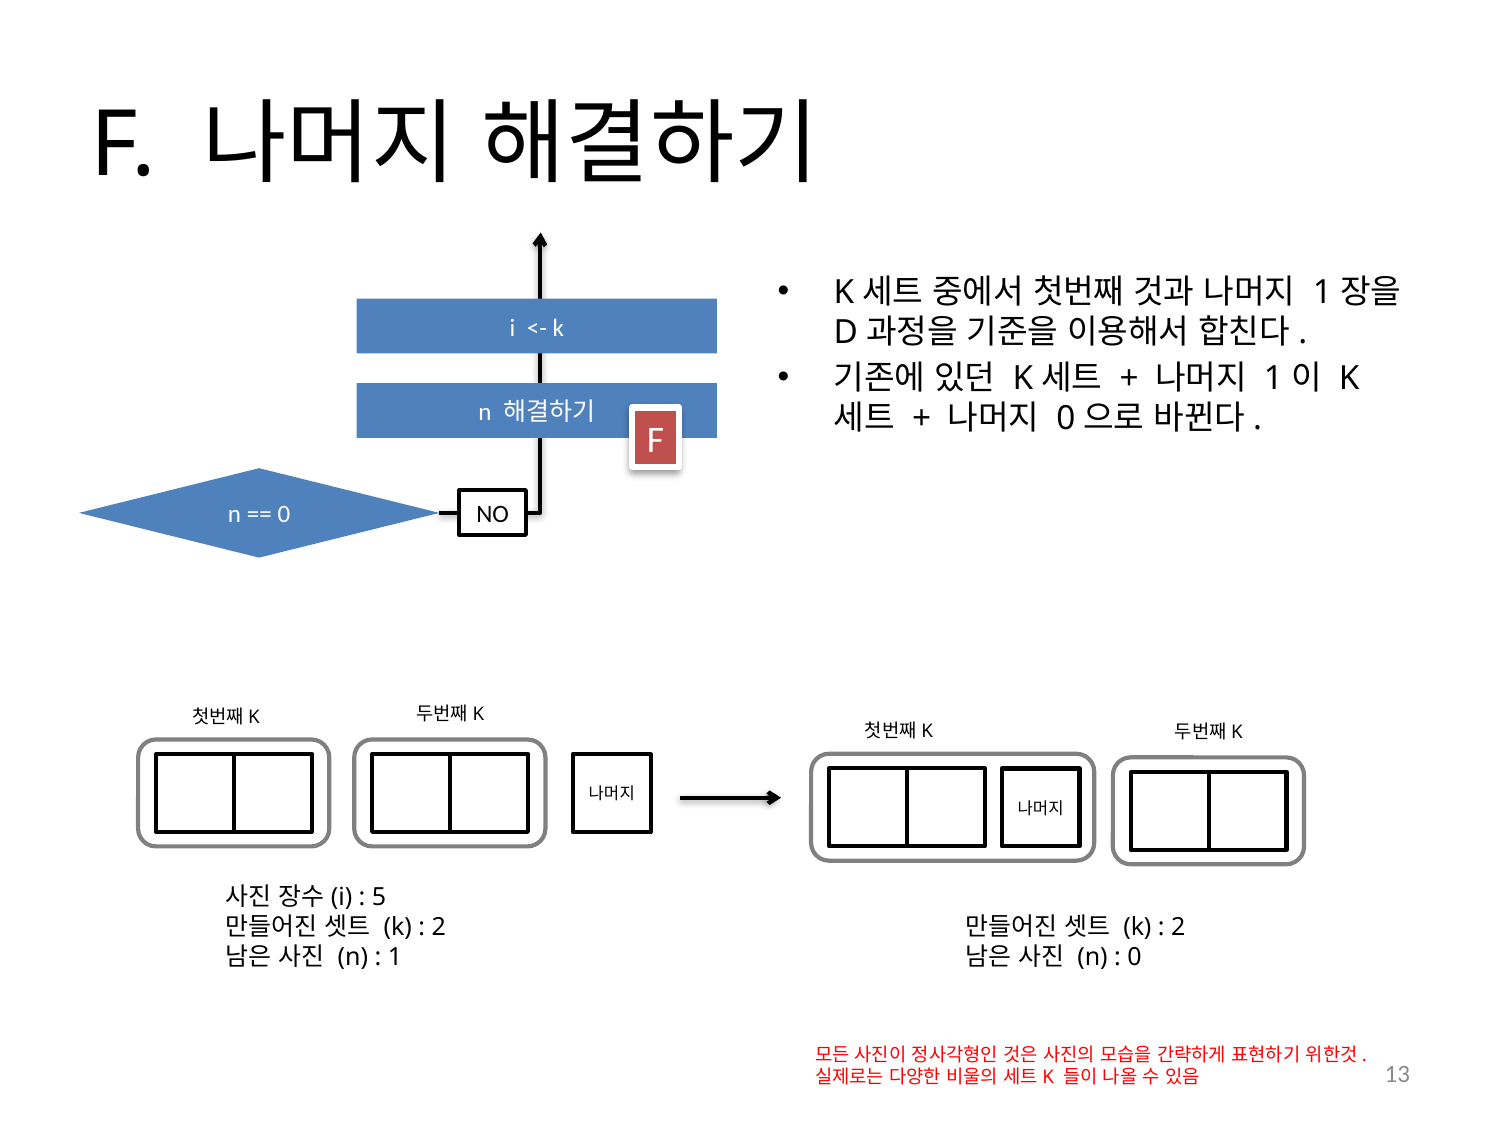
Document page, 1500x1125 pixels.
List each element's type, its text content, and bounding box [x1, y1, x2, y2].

text_box n 해결하기 [545, 381, 719, 440]
text_box n 해결하기 [355, 381, 433, 440]
text_box 사진 장수(i) : 5 만들어진 셋트 (k) : 2 남은 사진 (n) : 1 [211, 873, 461, 978]
list K세트 중에서 첫번째 것과 나머지 1장을 D과정을 기준을 이용해서 합친다. 기존에 있던 K세트 + 나머지 1이 K세트 + 나머지 0으로 바뀐다. [762, 262, 1425, 536]
text_box F [629, 404, 682, 470]
text_box [1110, 755, 1307, 867]
text_box 만들어진 셋트 (k) : 2 남은 사진 (n) : 0 [950, 902, 1201, 978]
text_box 첫번째K [833, 710, 964, 751]
text_box [808, 751, 1097, 863]
text_box 두번째K [1143, 710, 1274, 752]
text_box 두번째K [384, 692, 516, 734]
text_box n == 0 [76, 466, 433, 560]
text_box NO [457, 522, 528, 537]
title F. 나머지 해결하기 [75, 45, 1425, 233]
text_box 나머지 [571, 752, 653, 834]
text_box i <- k [545, 296, 719, 355]
text_box i <- k [355, 296, 433, 355]
text_box [135, 737, 332, 849]
text_box 모든 사진이 정사각형인 것은 사진의 모습을 간략하게 표현하기 위한것. 실제로는 다양한 비울의 세트K 들이 나올 수 있음 [800, 1034, 1382, 1095]
slide_number 13 [1074, 1042, 1425, 1103]
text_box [438, 232, 541, 514]
text_box [352, 737, 548, 849]
text_box 첫번째K [160, 695, 291, 737]
